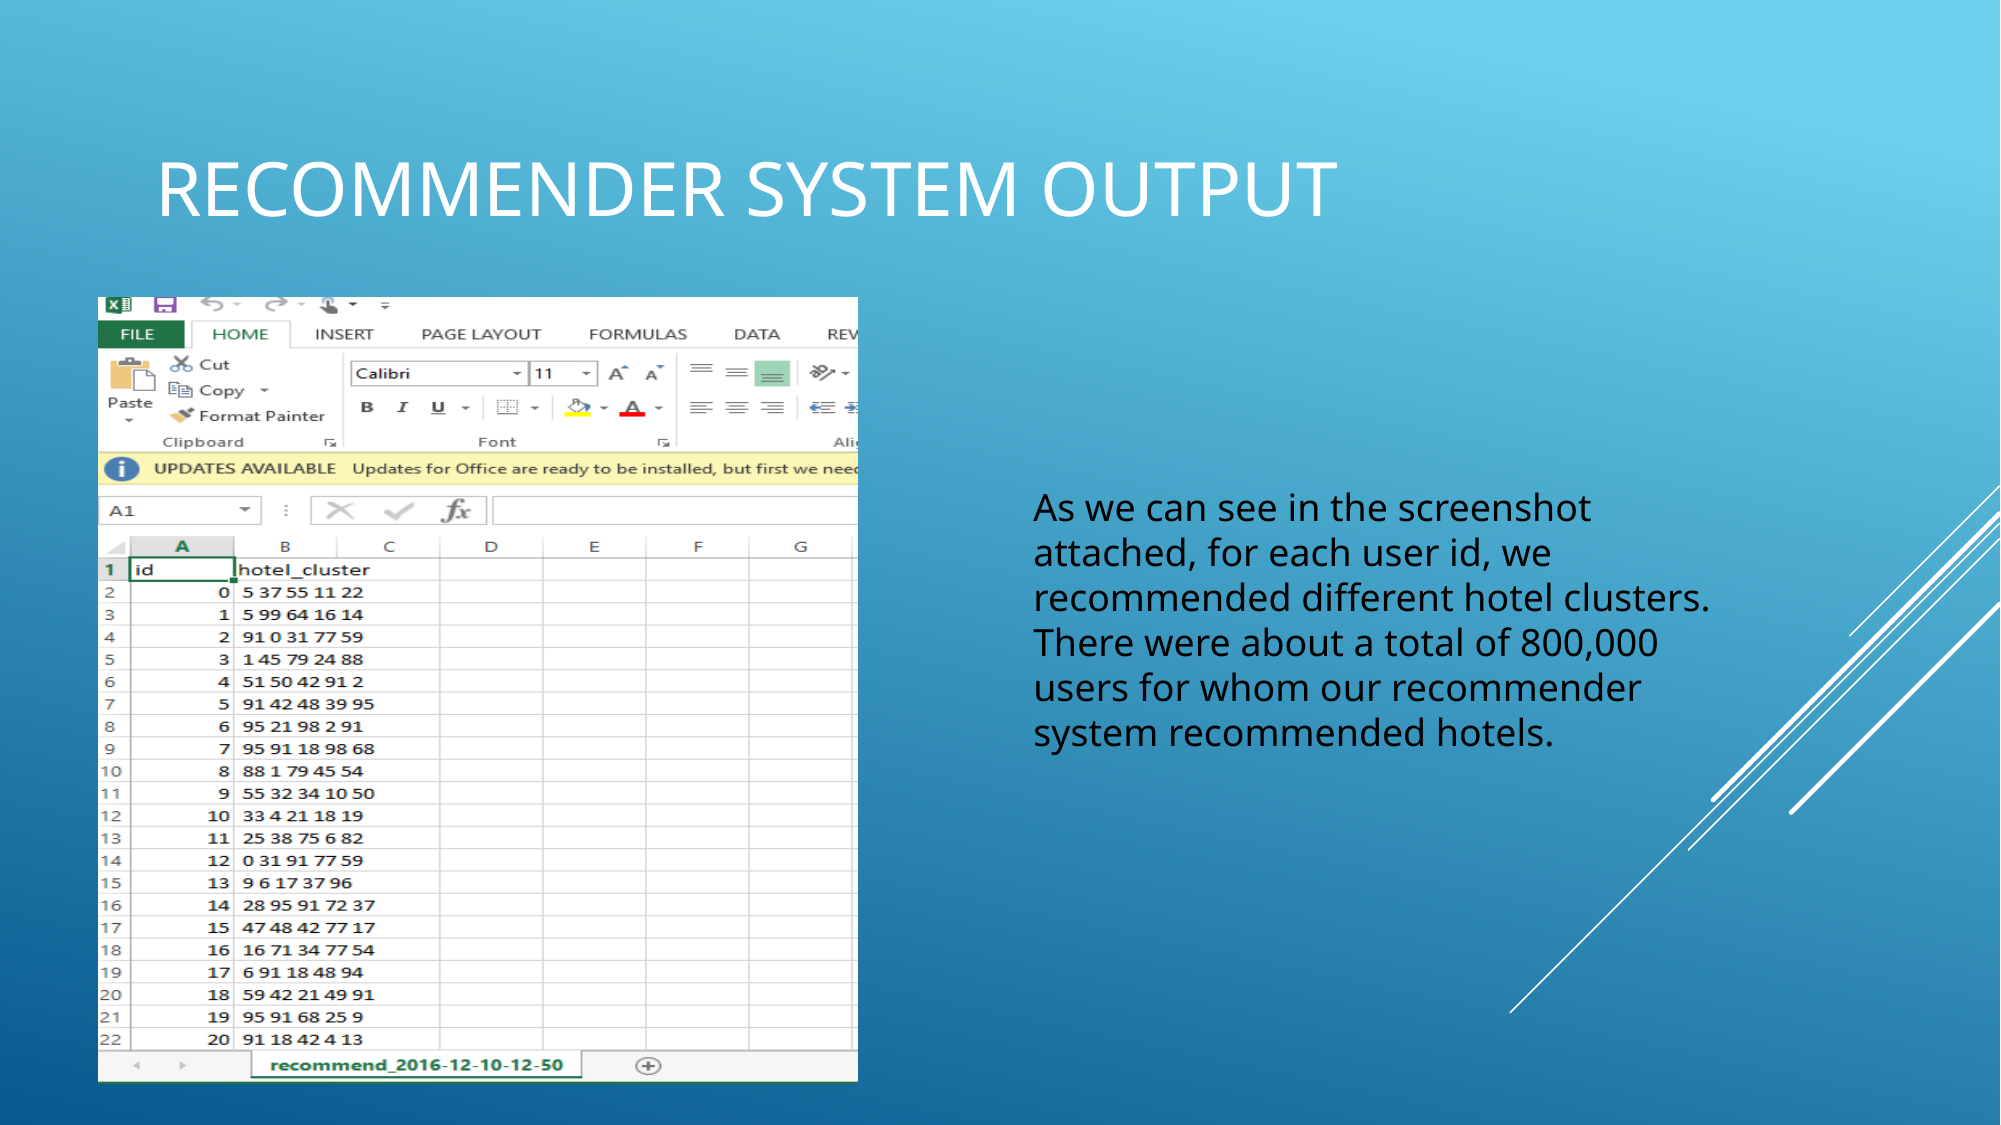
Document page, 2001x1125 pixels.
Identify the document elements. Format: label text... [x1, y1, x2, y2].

title Recommender System Output [140, 98, 1541, 276]
text_box As we can see in the screenshot attached, for each user id, we recommended different hotel clusters. There were about a total of 800,000 users for whom our recommender system recommended hotels. [1018, 476, 1776, 807]
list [98, 297, 858, 1084]
